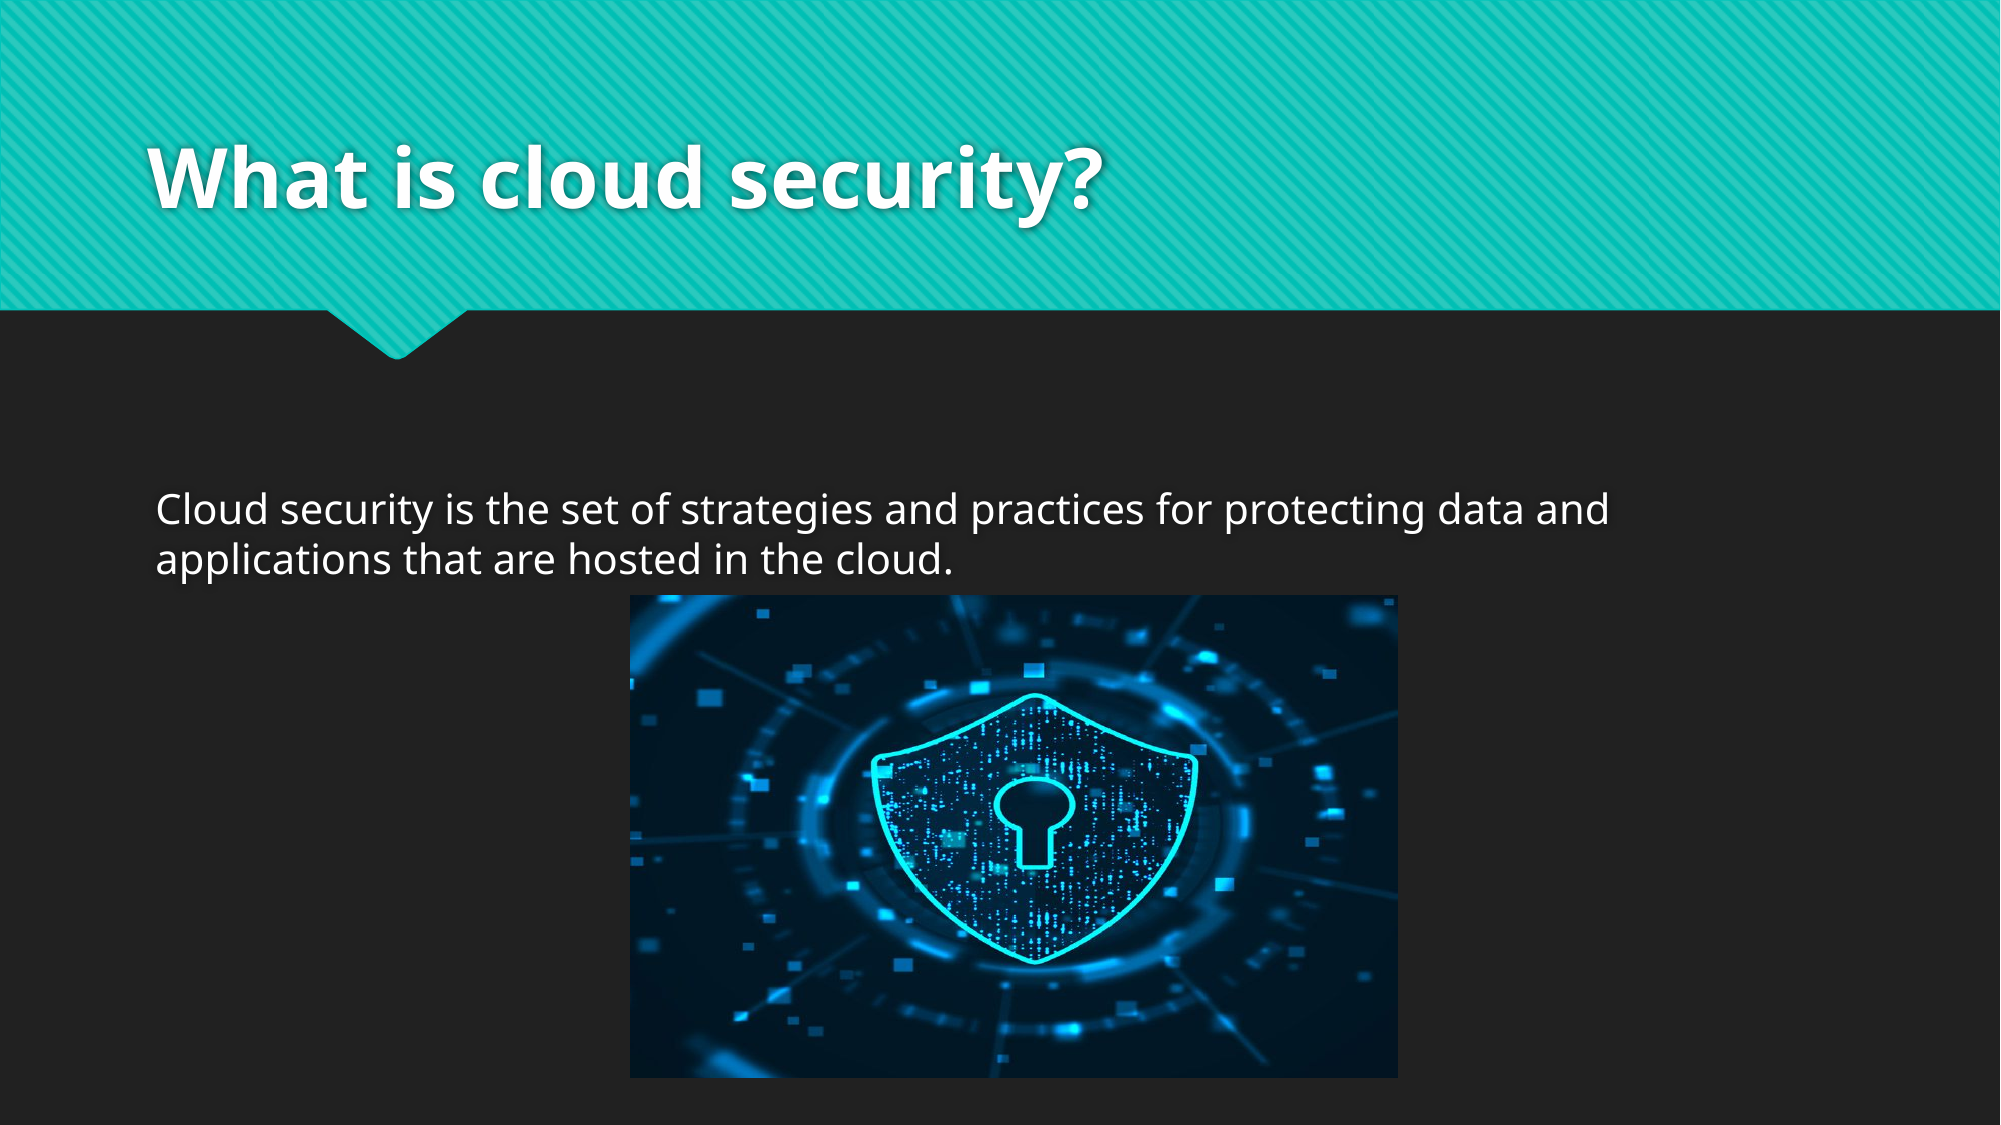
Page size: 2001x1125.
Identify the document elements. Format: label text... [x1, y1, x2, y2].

title What is cloud security? [132, 73, 1868, 233]
list Cloud security is the set of strategies and practices for protecting data and applications that are hosted in the cloud. [134, 364, 1866, 962]
picture [629, 595, 1398, 1078]
